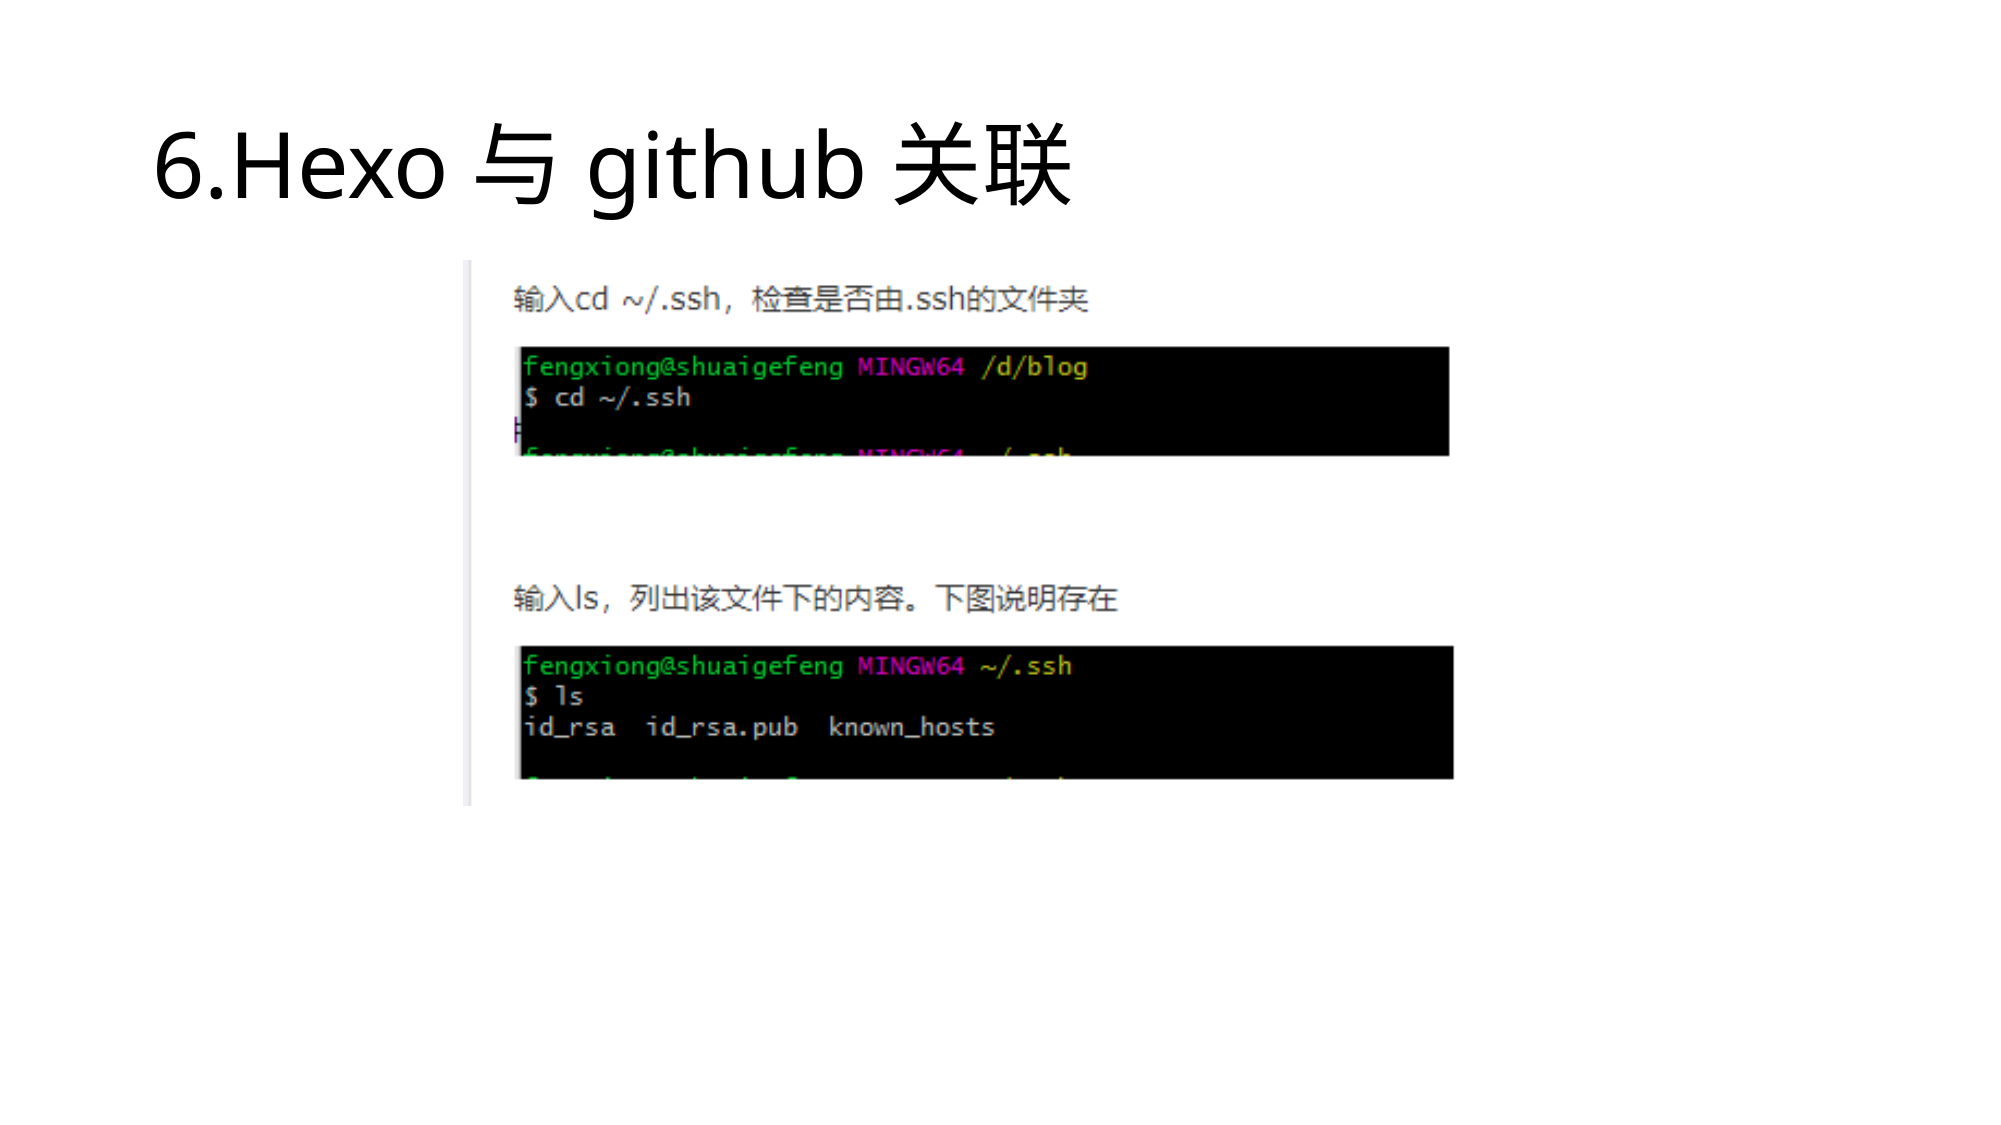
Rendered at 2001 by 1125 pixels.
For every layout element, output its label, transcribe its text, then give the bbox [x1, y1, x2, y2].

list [463, 260, 1537, 806]
title 6.Hexo与github关联 [137, 59, 1863, 278]
